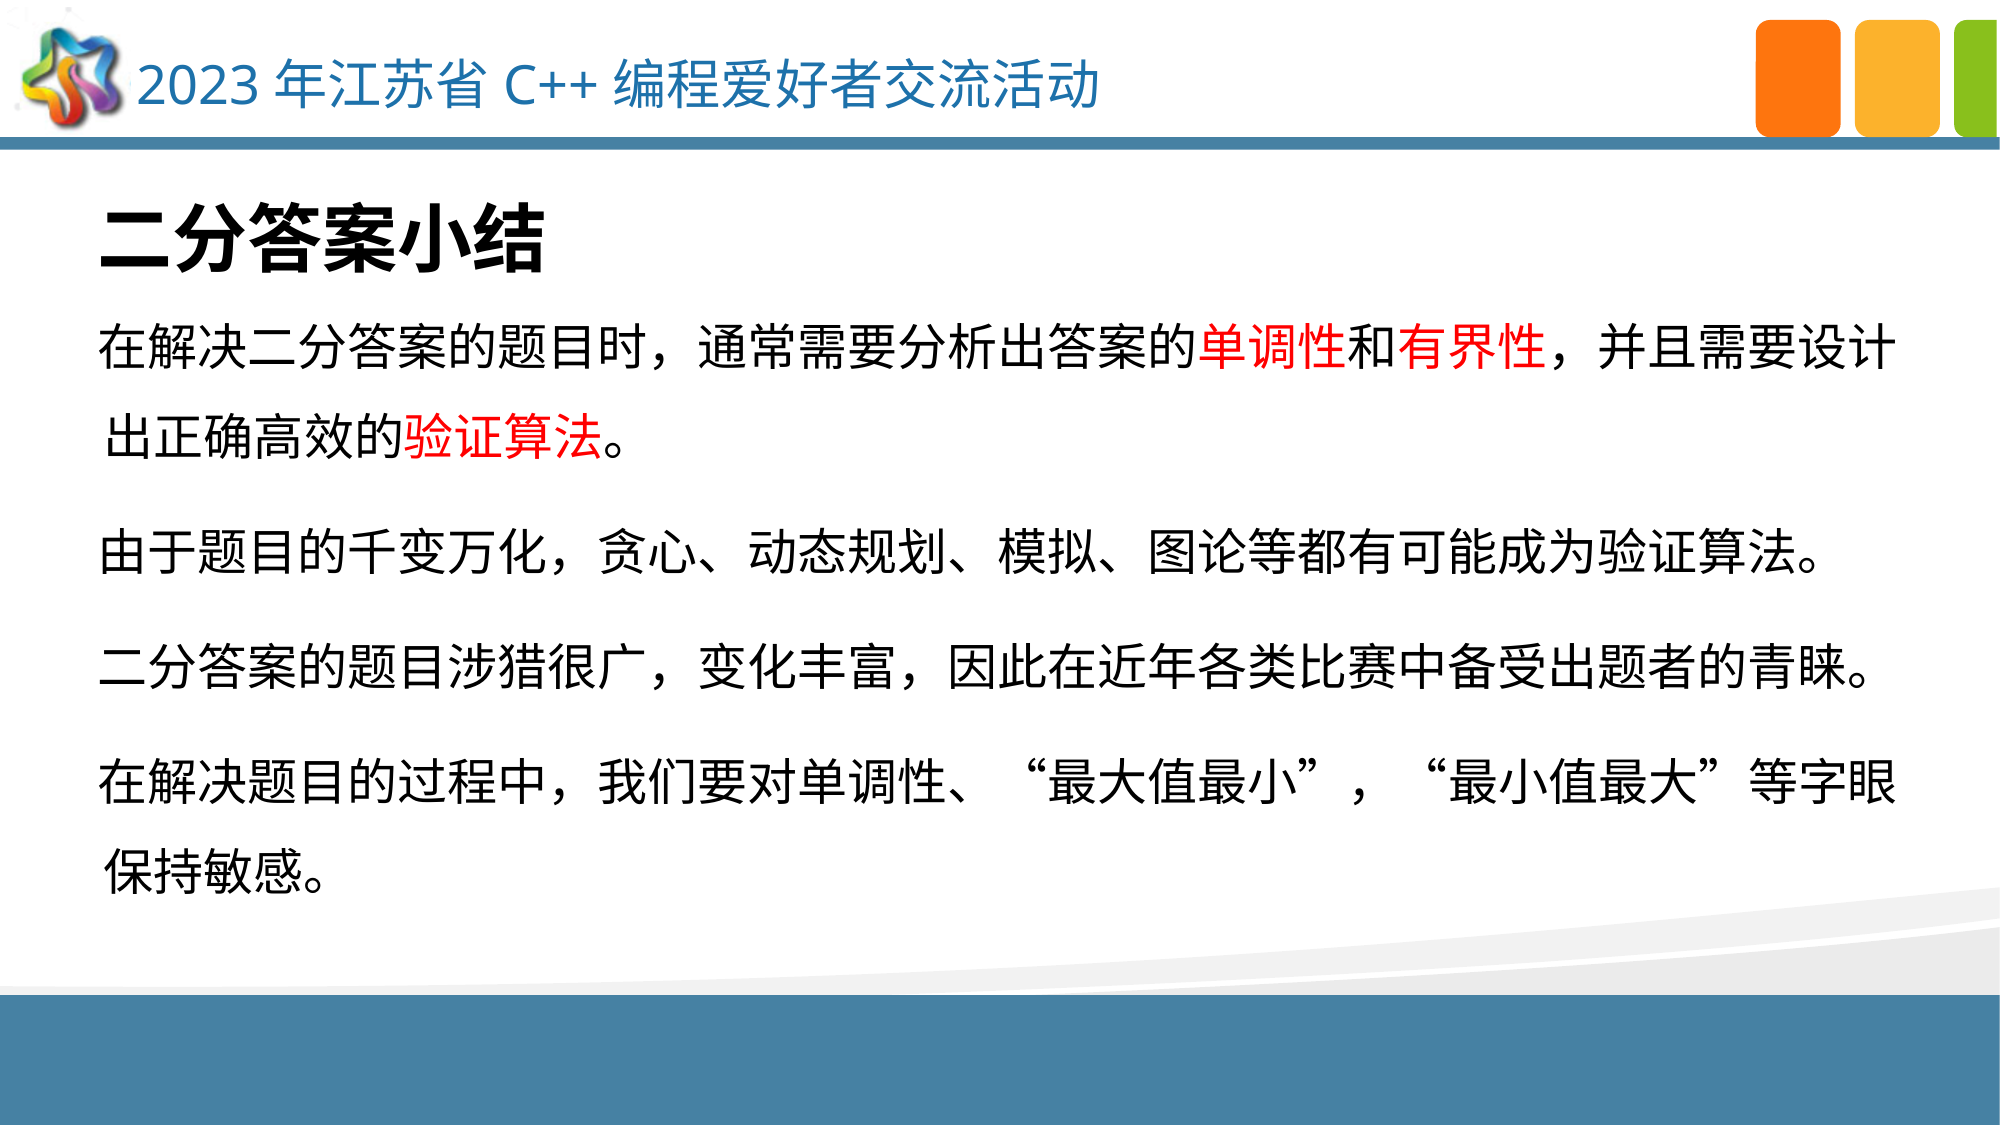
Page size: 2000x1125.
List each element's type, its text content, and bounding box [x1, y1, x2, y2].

list 在解决二分答案的题目时，通常需要分析出答案的单调性和有界性，并且需要设计出正确高效的验证算法。 由于题目的千变万化，贪心、动态规划、模拟、图论等都有可能成为验证算法。 二分答案的题目涉猎很广，变化丰富，因此在近年各类比赛中备受出题者的青睐。 在解决题目的过程中，我们要对单调性、“最大值最小”，“最小值最大”等字眼保持敏感。 [82, 277, 1941, 909]
picture [7, 7, 131, 138]
text_box 二分答案小结 [82, 94, 1173, 251]
